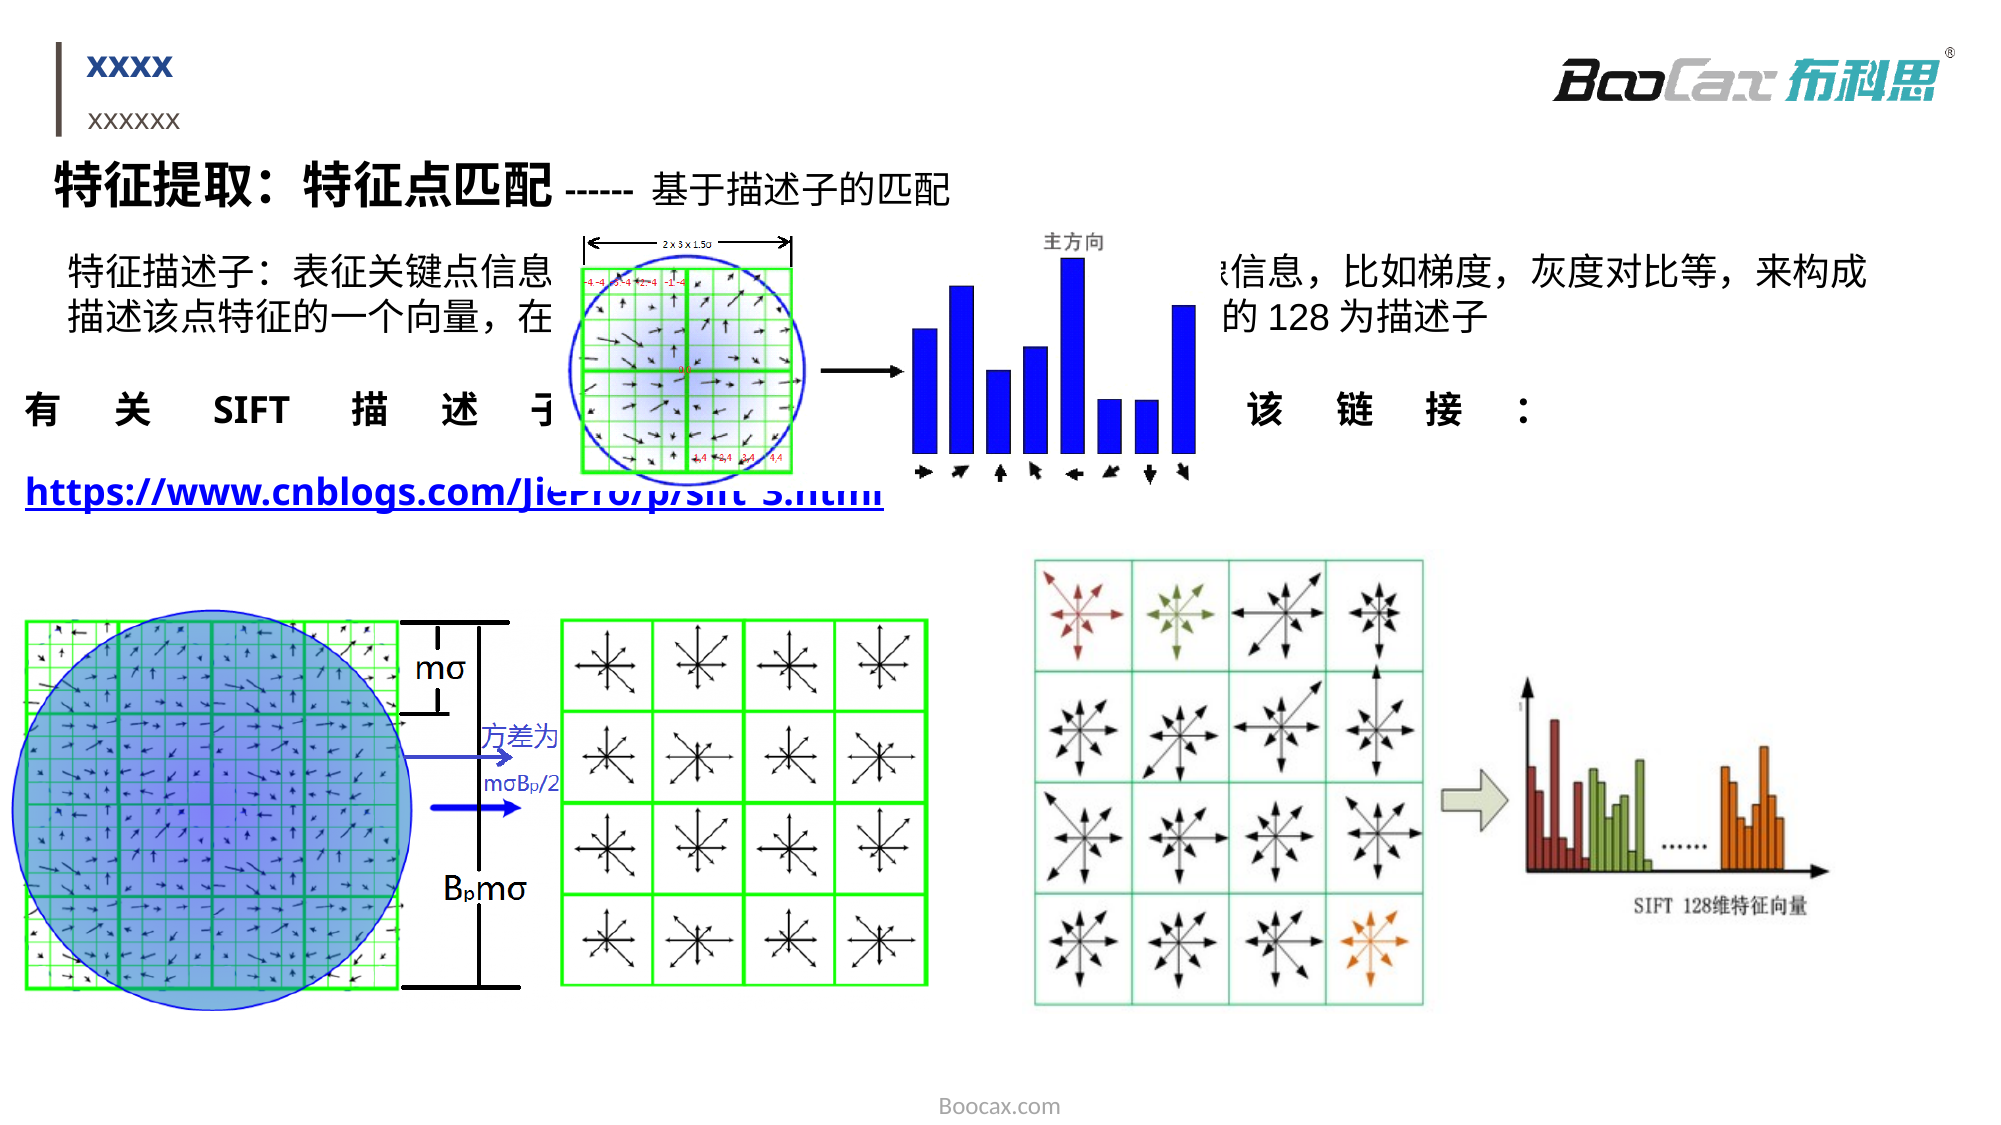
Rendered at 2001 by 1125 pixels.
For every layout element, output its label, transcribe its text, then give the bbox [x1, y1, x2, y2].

text_box 有关SIFT描述子的详细介绍详见该链接：https://www.cnblogs.com/JiePro/p/sift_3.html [10, 345, 1577, 581]
text_box 特征提取：特征点匹配------ 基于描述子的匹配 [38, 146, 967, 221]
picture [551, 216, 1221, 491]
picture [1022, 549, 1852, 1015]
picture [11, 609, 929, 1011]
picture [1552, 47, 1955, 101]
text_box 特征描述子：表征关键点信息的一种直观向量表示，利用点周围的图像信息，比如梯度，灰度对比等，来构成 描述该点特征的一个向量，在此用的sift就是基于关键点周围梯度信息的128为描述子 [53, 240, 546, 345]
text_box 特征描述子：表征关键点信息的一种直观向量表示，利用点周围的图像信息，比如梯度，灰度对比等，来构成 描述该点特征的一个向量，在此用的sift就是基于关键点周围梯度信息的128为描述子 [1225, 240, 1883, 345]
